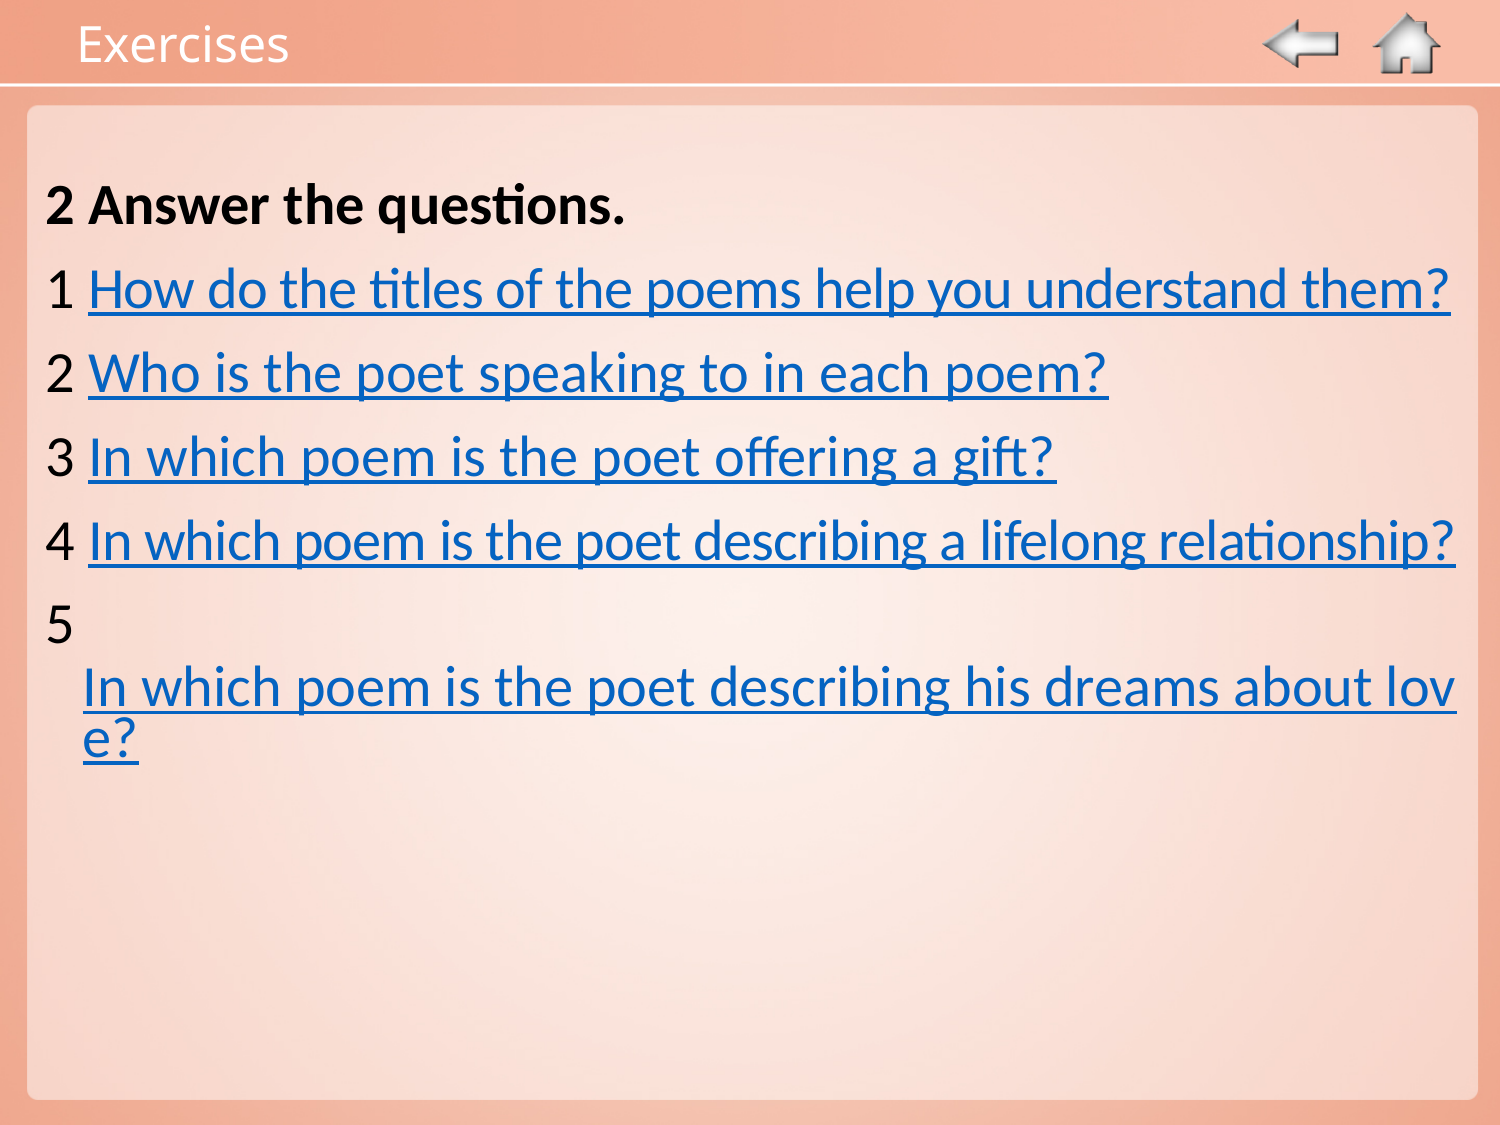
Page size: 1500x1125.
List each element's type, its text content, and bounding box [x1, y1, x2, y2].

list 2 Answer the questions. 1 How do the titles of the poems help you understand them? 2 Who is the poet speaking to in each poem? 3 In which poem is the poet offering a gift? 4 In which poem is the poet describing a lifelong relationship? 5 In which poem is the poet describing his dreams about love? [29, 166, 1480, 882]
picture [0, 0, 1500, 1125]
text_box Exercises [61, 5, 306, 80]
